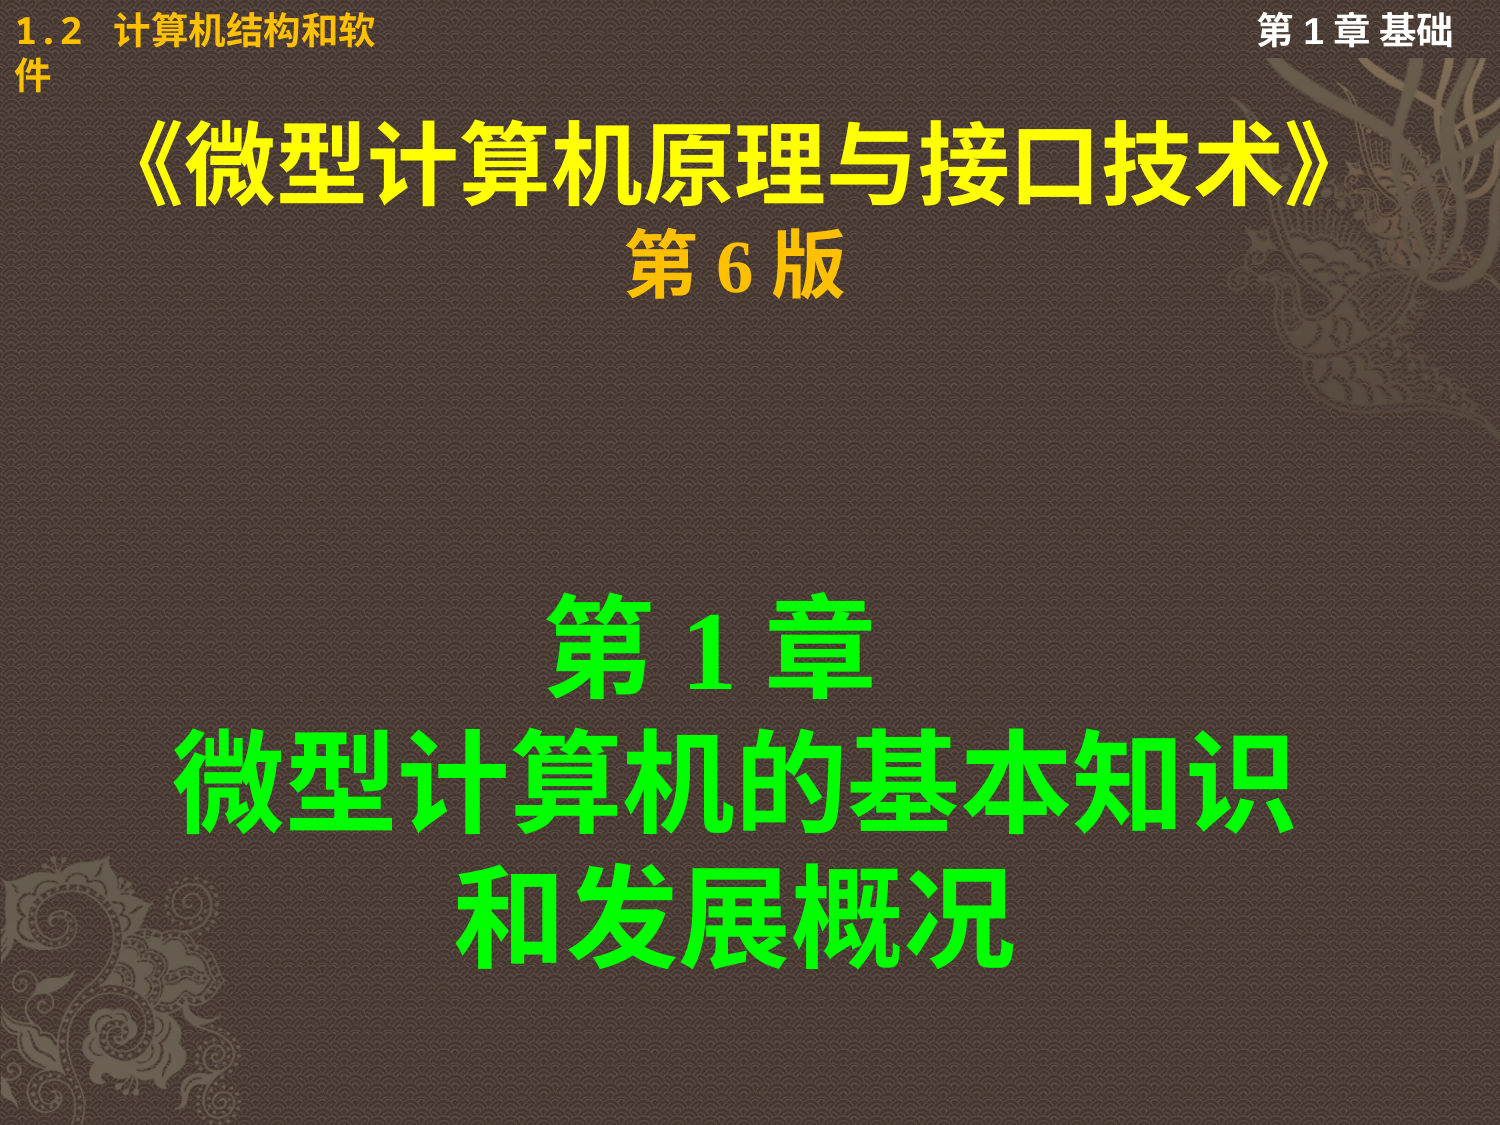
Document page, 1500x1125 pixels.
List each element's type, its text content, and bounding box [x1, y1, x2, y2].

text_box 《微型计算机原理与接口技术》 第6版 第1章 微型计算机的基本知识 和发展概况 [35, 125, 1436, 965]
